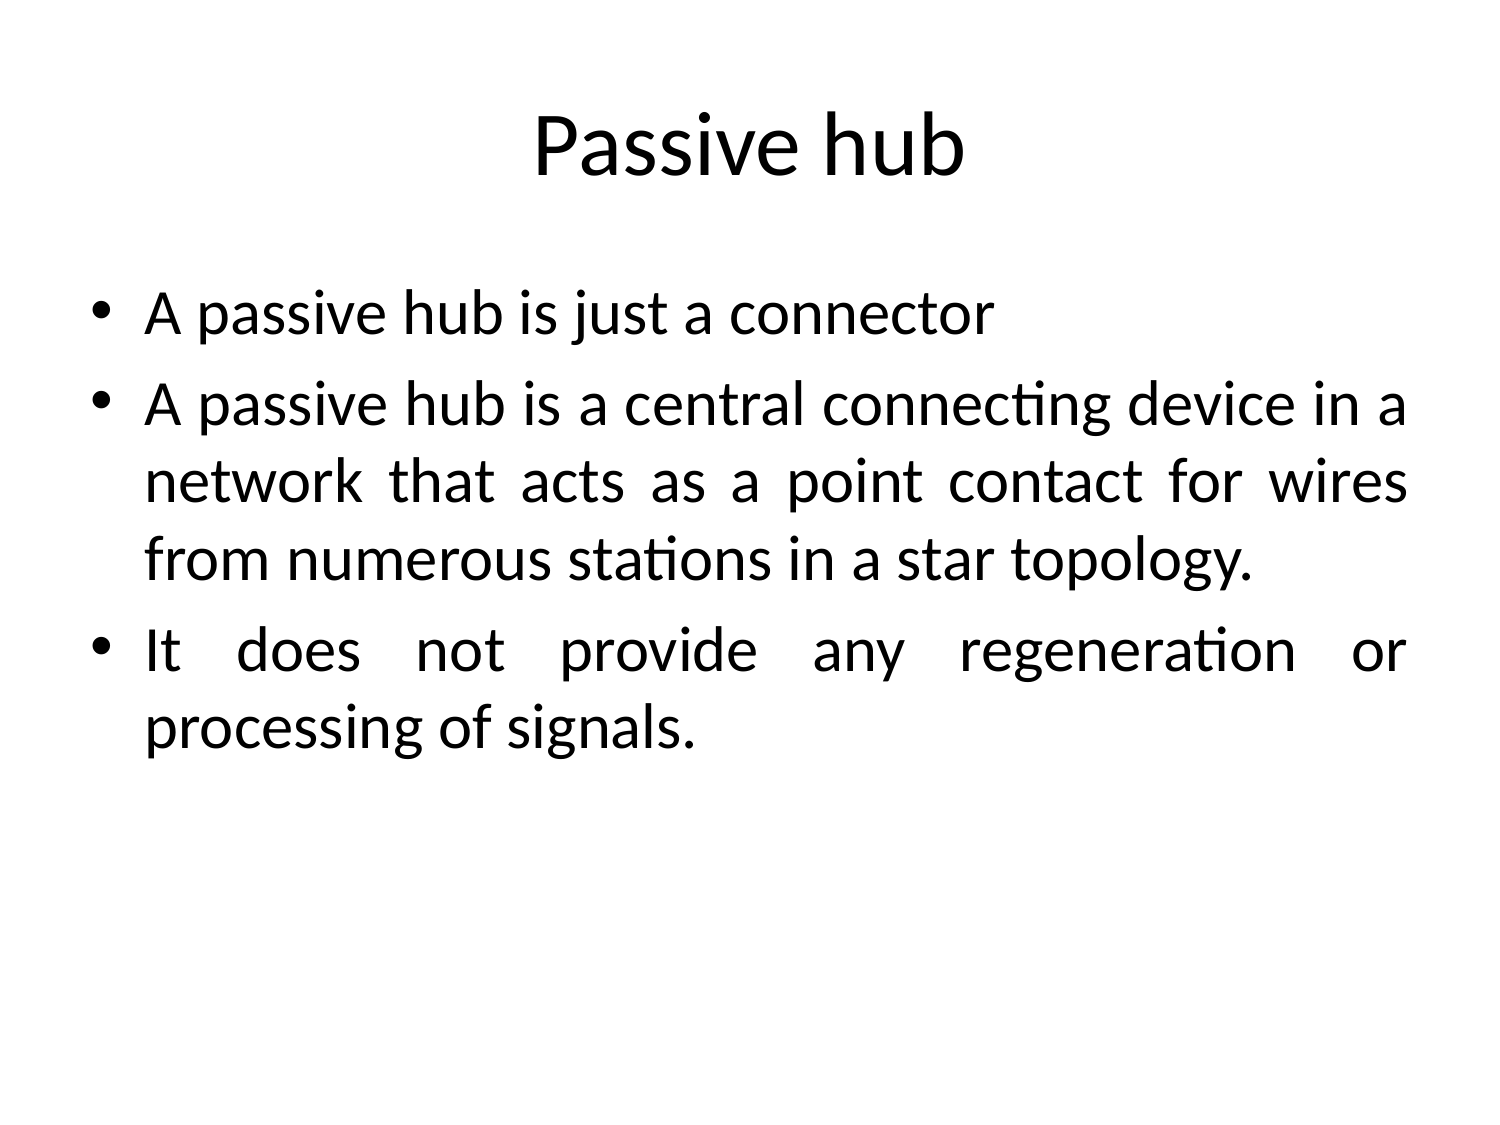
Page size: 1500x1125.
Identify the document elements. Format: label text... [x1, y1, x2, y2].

list A passive hub is just a connector A passive hub is a central connecting device in a network that acts as a point contact for wires from numerous stations in a star topology. It does not provide any regeneration or processing of signals. [75, 262, 1425, 1005]
title Passive hub [75, 45, 1425, 233]
